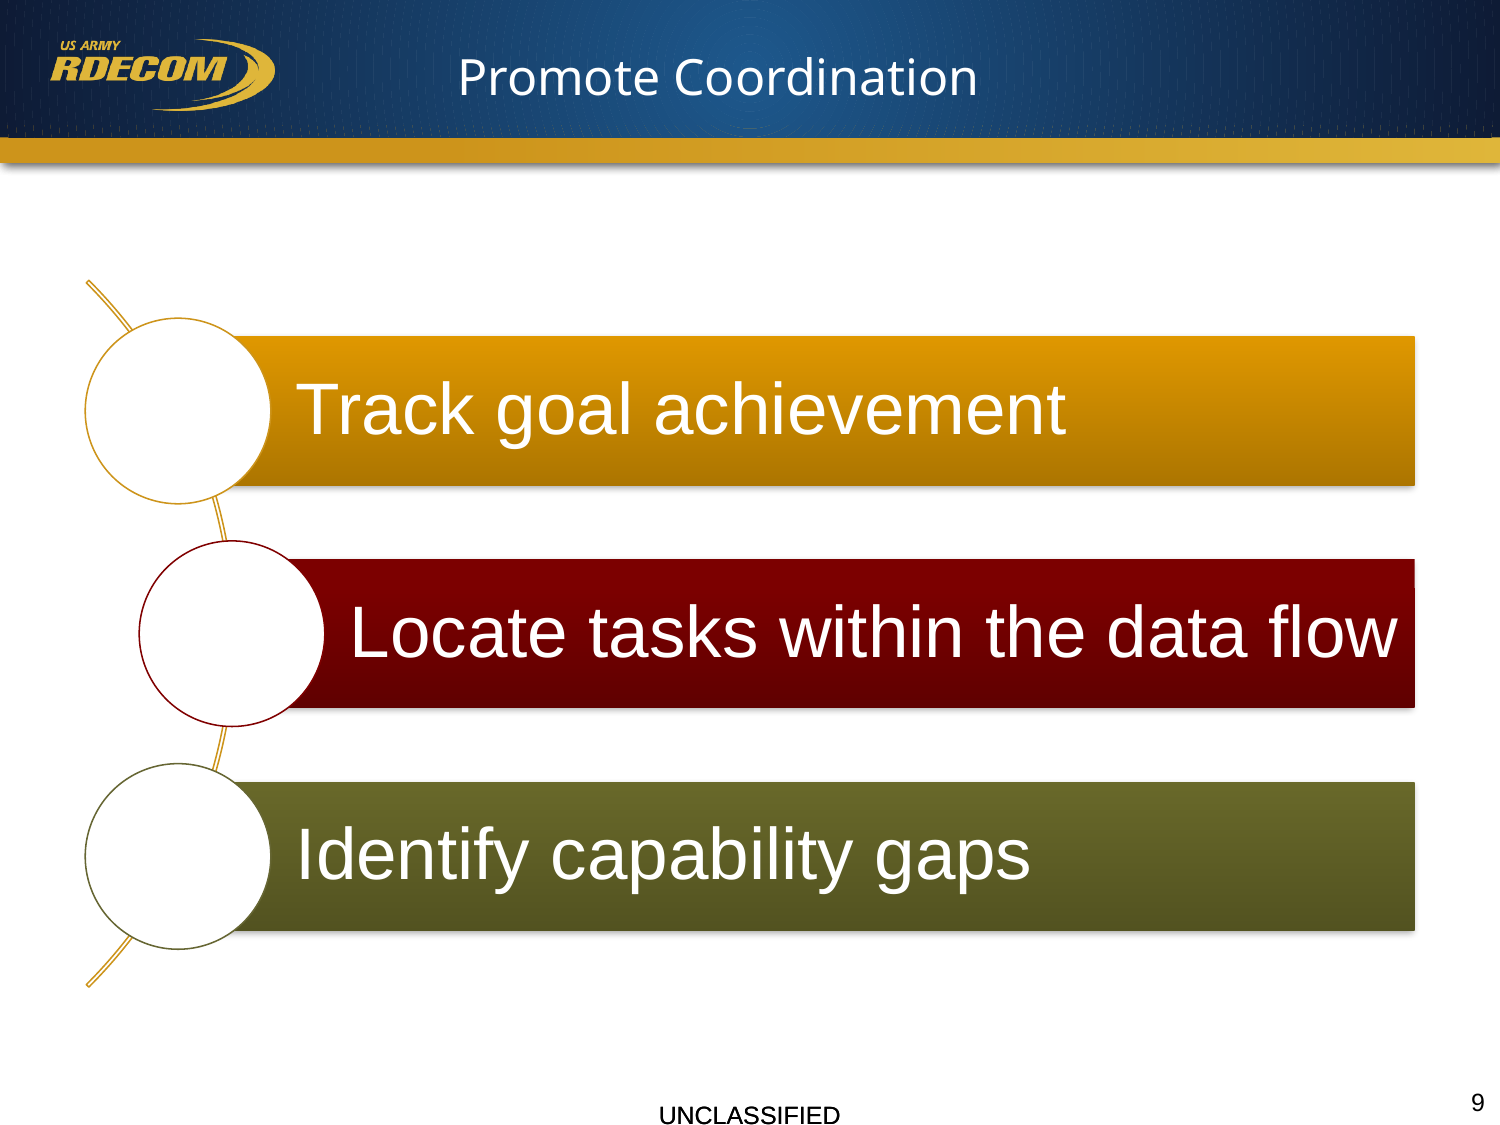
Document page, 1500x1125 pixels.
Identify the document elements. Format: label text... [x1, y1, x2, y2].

slide_number 9 [1412, 1077, 1500, 1125]
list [74, 262, 1426, 1006]
title Promote Coordination [212, 24, 1225, 125]
picture [50, 39, 212, 111]
